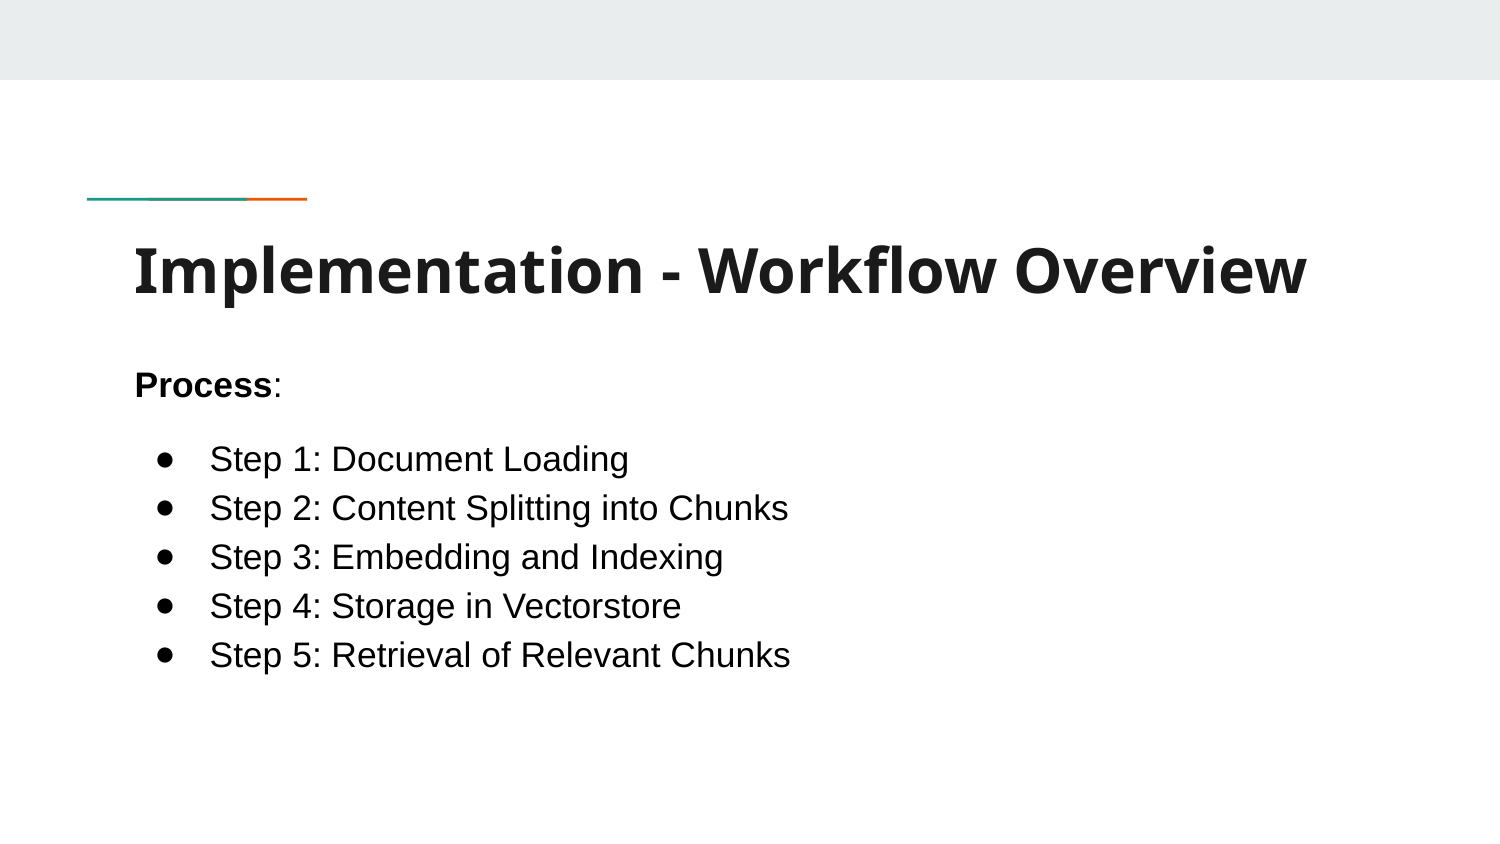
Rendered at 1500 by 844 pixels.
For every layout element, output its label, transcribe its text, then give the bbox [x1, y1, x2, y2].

list Process: Step 1: Document Loading Step 2: Content Splitting into Chunks Step 3: Embedding and Indexing Step 4: Storage in Vectorstore Step 5: Retrieval of Relevant Chunks [119, 341, 1381, 712]
title Implementation - Workflow Overview [119, 216, 1381, 305]
